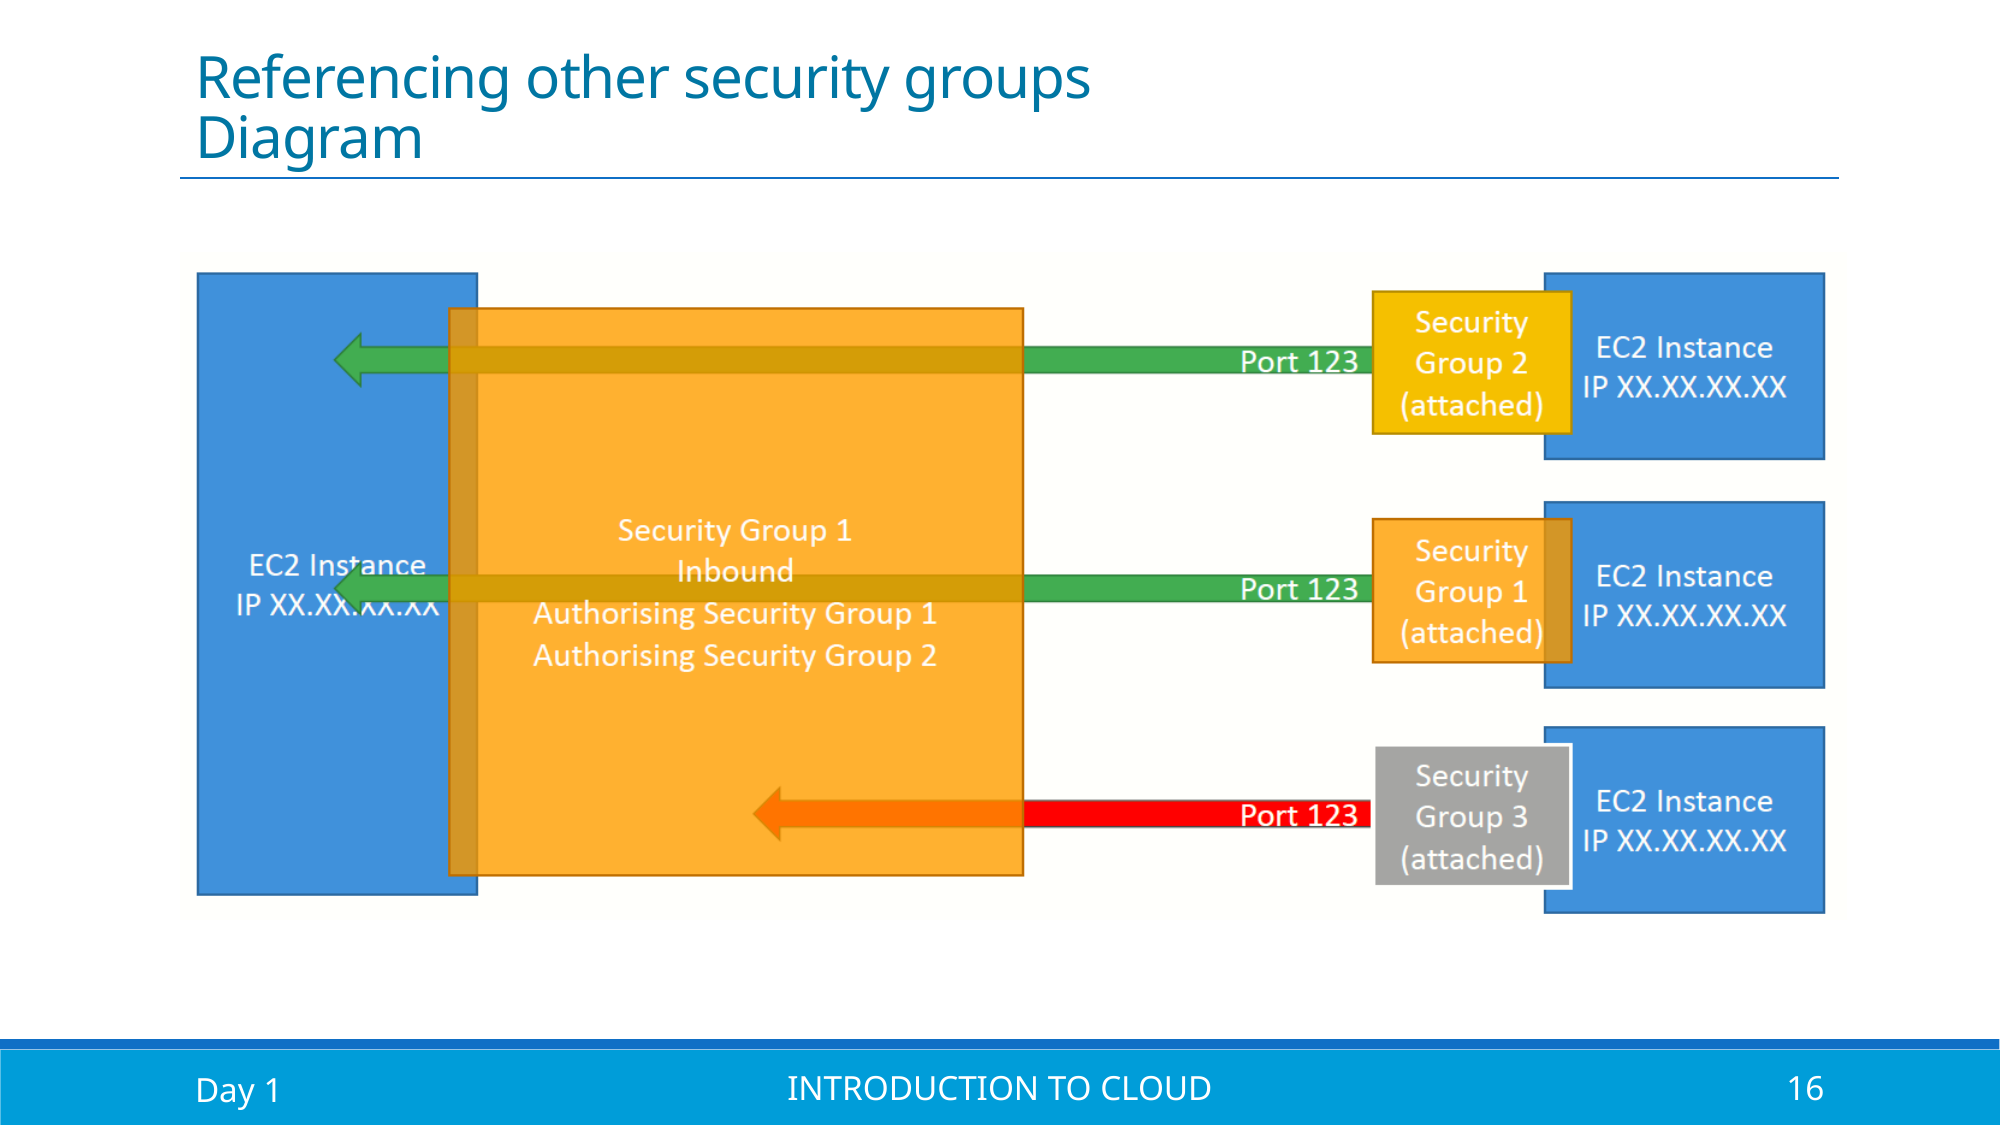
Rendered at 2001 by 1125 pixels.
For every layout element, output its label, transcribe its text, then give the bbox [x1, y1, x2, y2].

slide_number Day 1 [180, 1059, 586, 1120]
title Referencing other security groups Diagram [180, 47, 1830, 178]
footer Introduction to Cloud [604, 1059, 1396, 1120]
slide_number 16 [1624, 1059, 1840, 1120]
picture [179, 251, 1848, 921]
